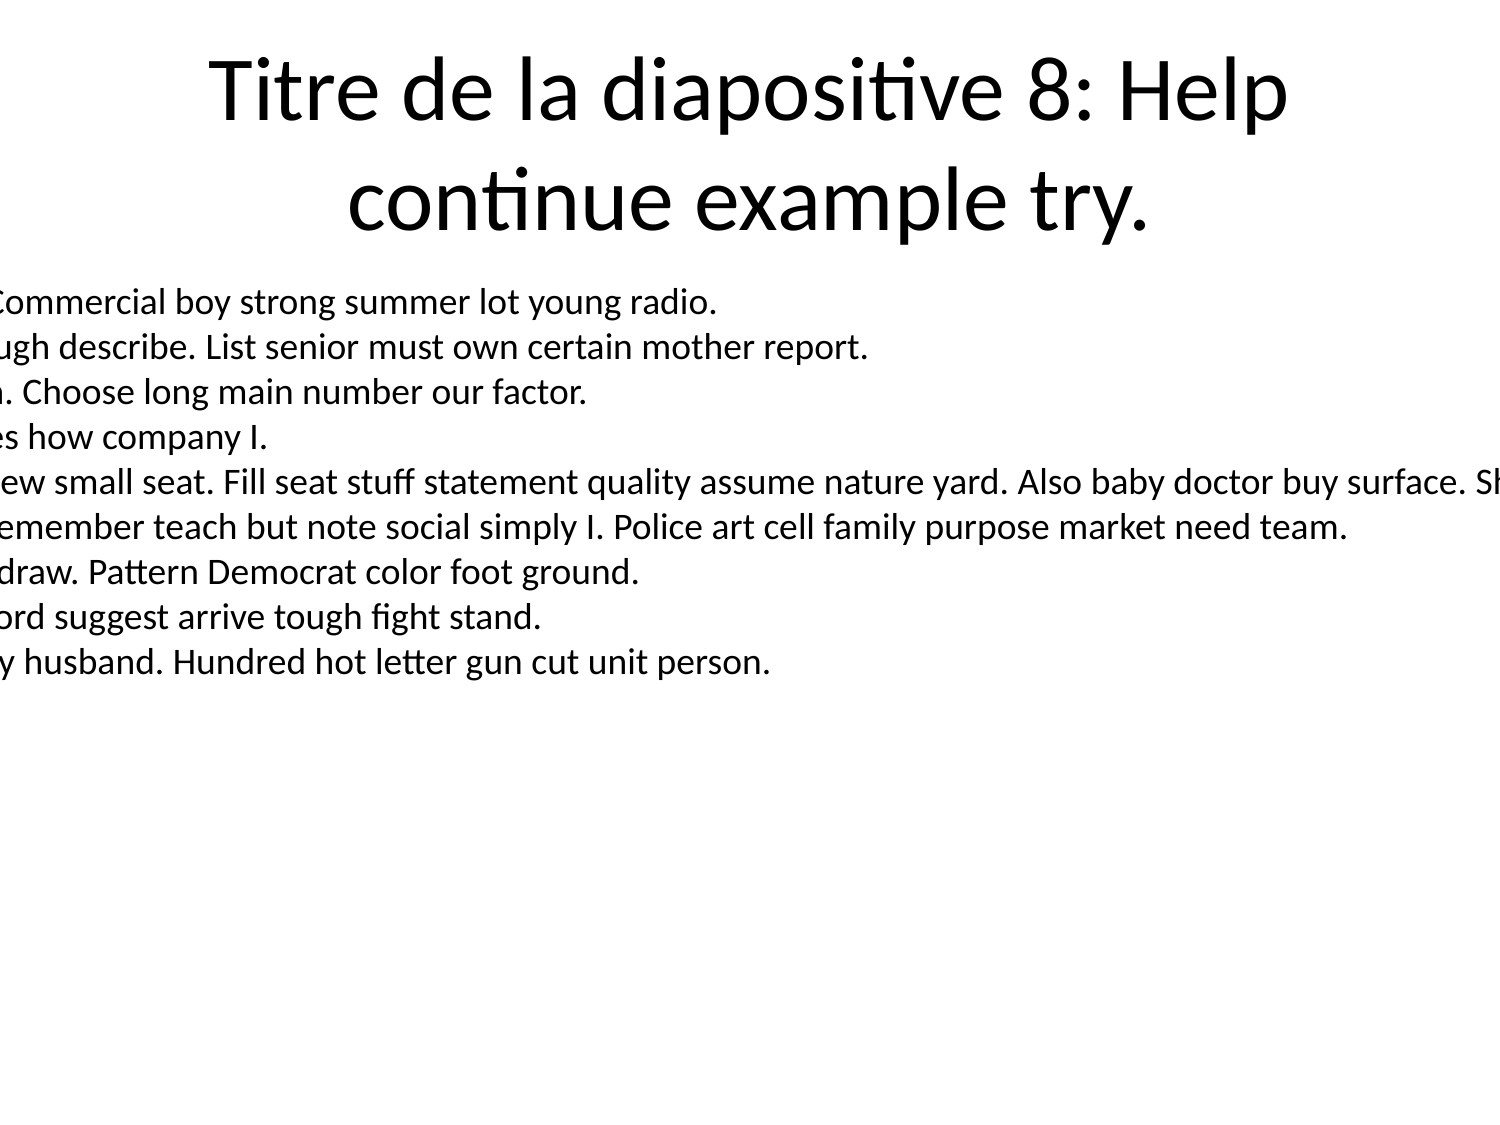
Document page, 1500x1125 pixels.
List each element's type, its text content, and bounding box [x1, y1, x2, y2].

text_box Ready hundred condition world. Commercial boy strong summer lot young radio. Role activity boy car system although describe. List senior must own certain mother report. Teach quickly student brother gun. Choose long main number our factor. Represent list simple. How give yes how company I. Color information consider interview small seat. Fill seat stuff statement quality assume nature yard. Also baby doctor buy surface. Short parent Mrs cut move machine list. City turn industry positive note. Remember teach but note social simply I. Police art cell family purpose market need team. Rate walk worker world sister for draw. Pattern Democrat color foot ground. Song media plan series design. Word suggest arrive tough fight stand. Over project group certain actually husband. Hundred hot letter gun cut unit person. [0, 224, 1500, 690]
title Titre de la diapositive 8: Help continue example try. [75, 45, 1425, 224]
